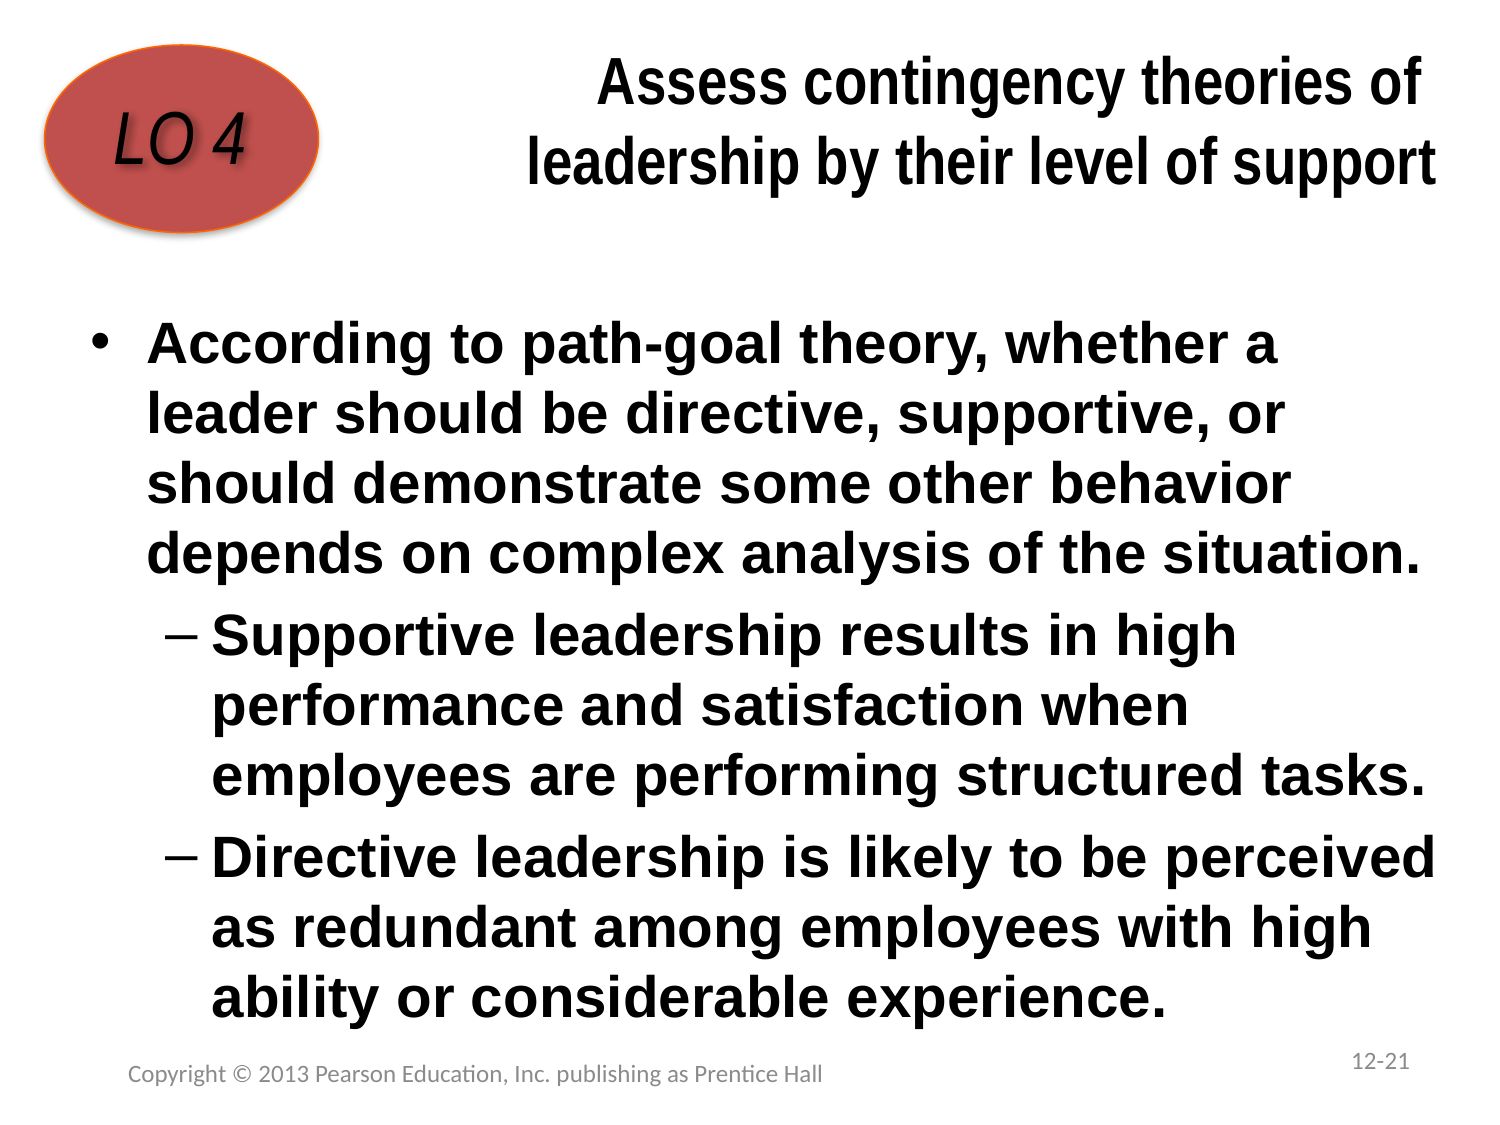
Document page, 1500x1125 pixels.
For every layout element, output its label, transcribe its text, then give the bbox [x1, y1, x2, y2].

slide_number 12-21 [1325, 1029, 1425, 1090]
text_box LO 4 [86, 81, 274, 187]
text_box [43, 44, 320, 234]
footer Copyright © 2013 Pearson Education, Inc. publishing as Prentice Hall [75, 1042, 878, 1103]
list According to path-goal theory, whether a leader should be directive, supportive, or should demonstrate some other behavior depends on complex analysis of the situation. Supportive leadership results in high performance and satisfaction when employees are performing structured tasks. Directive leadership is likely to be perceived as redundant among employees with high ability or considerable experience. [74, 297, 1473, 949]
title Assess contingency theories of leadership by their level of support [102, 0, 1454, 237]
